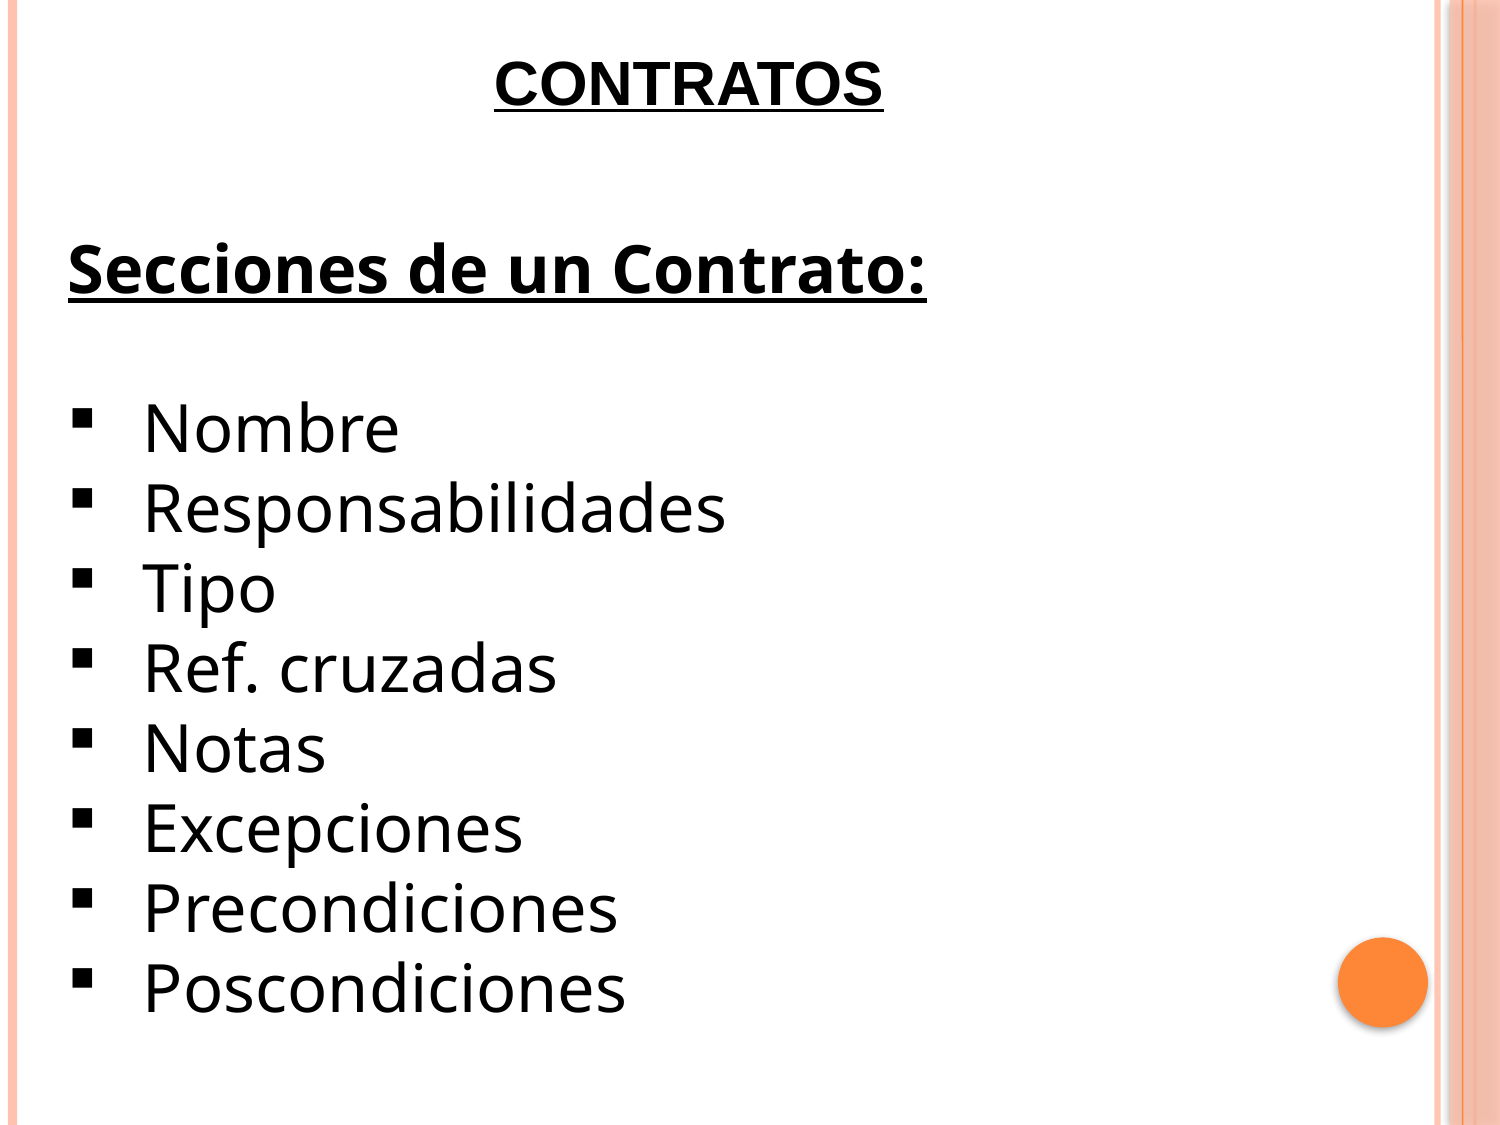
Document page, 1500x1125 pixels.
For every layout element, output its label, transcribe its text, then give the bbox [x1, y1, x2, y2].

text_box Secciones de un Contrato: Nombre Responsabilidades Tipo Ref. cruzadas Notas Excepciones Precondiciones Poscondiciones [53, 149, 1401, 1034]
title CONTRATOS [76, 0, 1302, 126]
